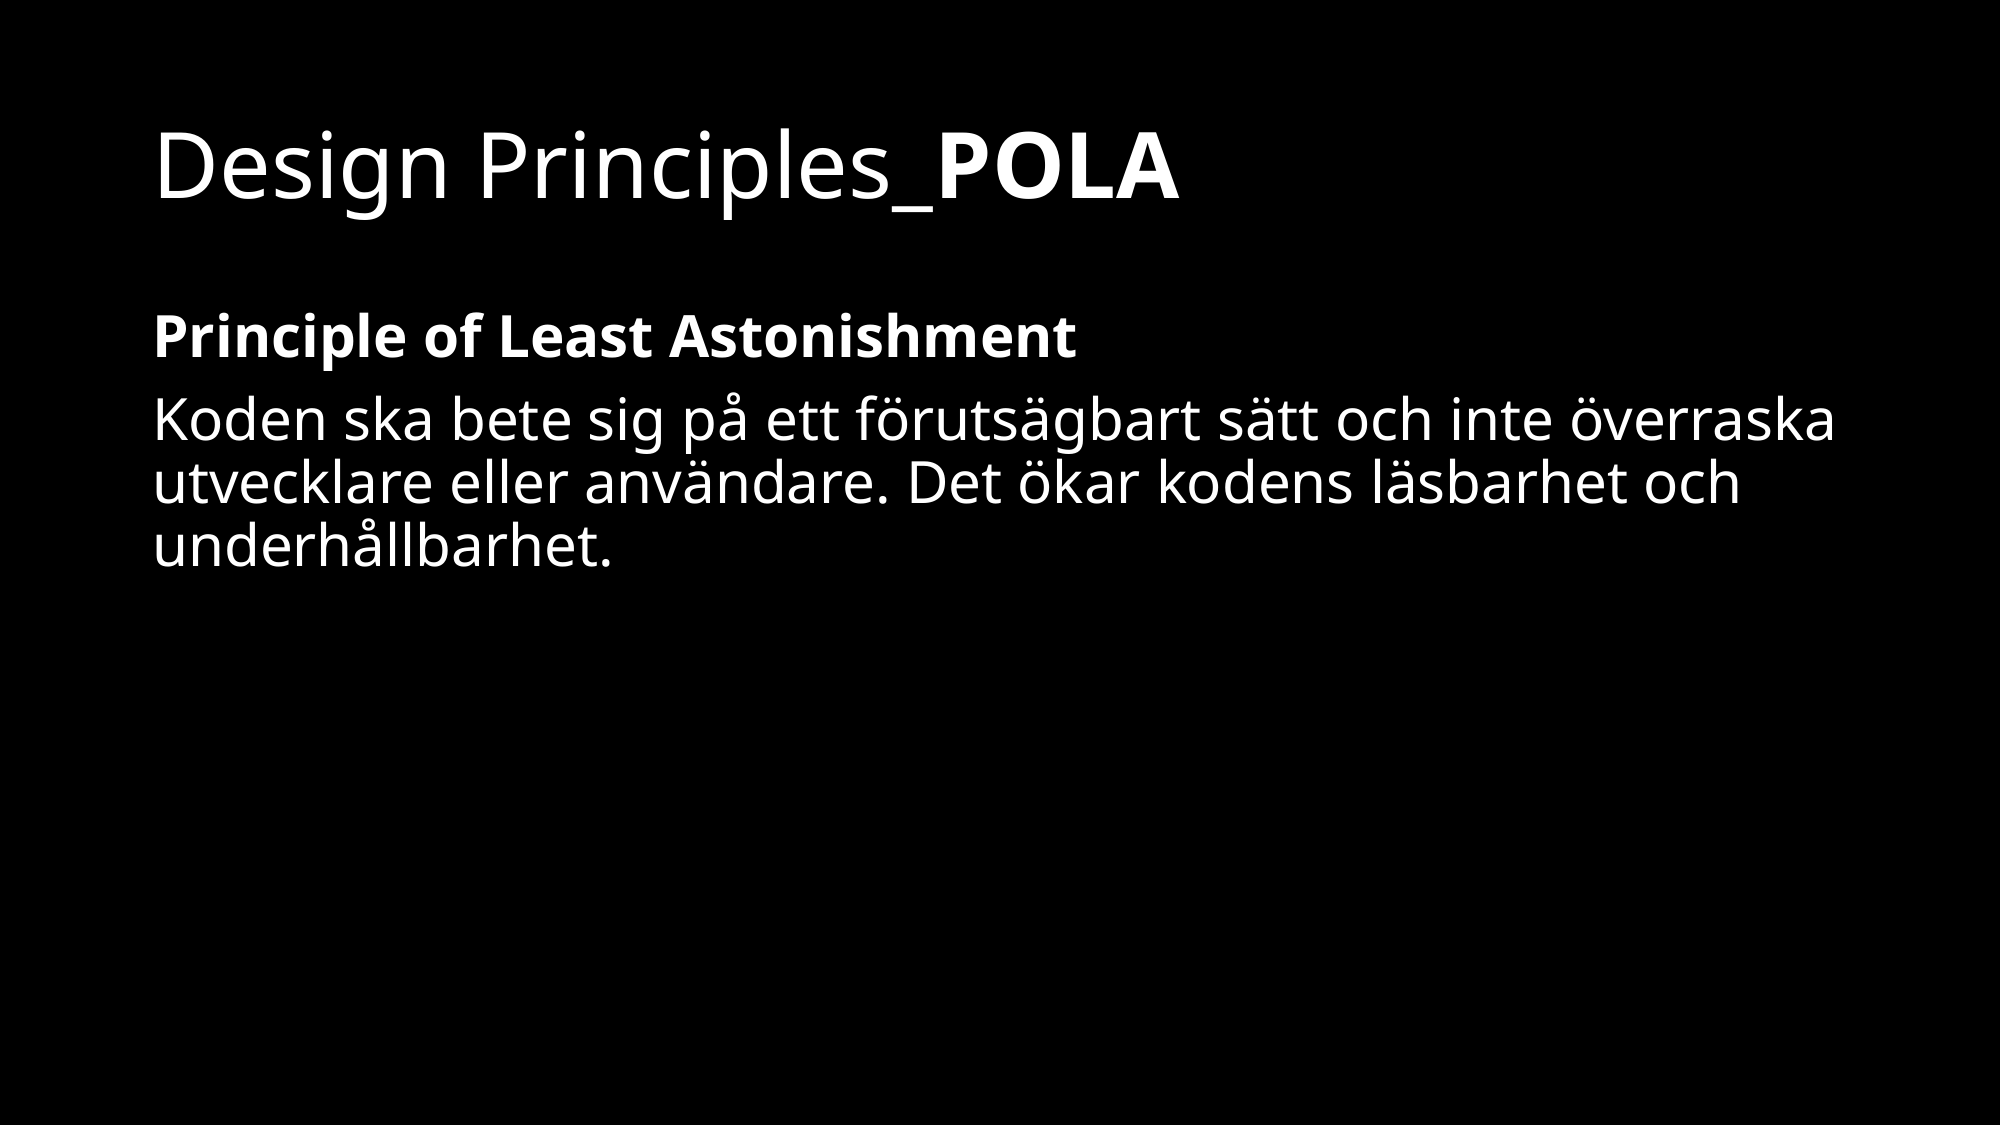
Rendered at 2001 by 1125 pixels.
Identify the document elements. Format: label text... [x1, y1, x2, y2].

title Design Principles_POLA [137, 59, 1863, 278]
list Principle of Least Astonishment Koden ska bete sig på ett förutsägbart sätt och inte överraska utvecklare eller användare. Det ökar kodens läsbarhet och underhållbarhet. [137, 299, 1863, 1014]
